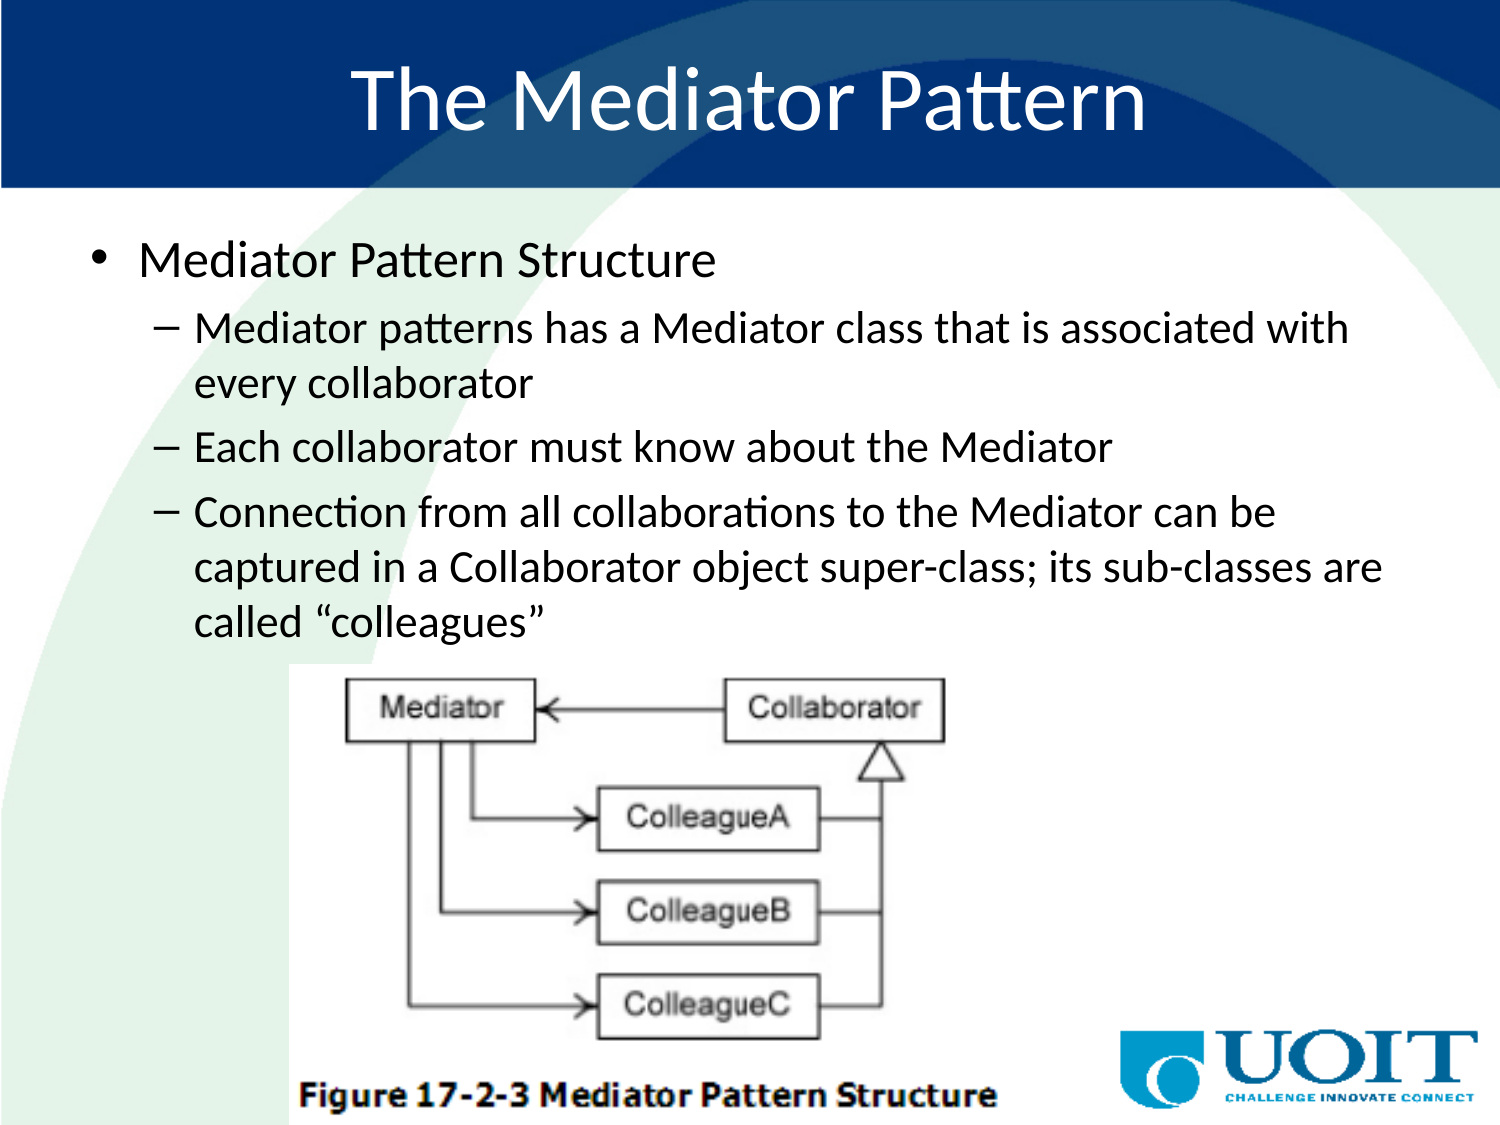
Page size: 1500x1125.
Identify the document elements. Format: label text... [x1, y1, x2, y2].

list Mediator Pattern Structure Mediator patterns has a Mediator class that is associated with every collaborator Each collaborator must know about the Mediator Connection from all collaborations to the Mediator can be captured in a Collaborator object super-class; its sub-classes are called “colleagues” [75, 217, 1425, 657]
picture [0, 0, 1500, 1125]
title The Mediator Pattern [75, 0, 1425, 188]
